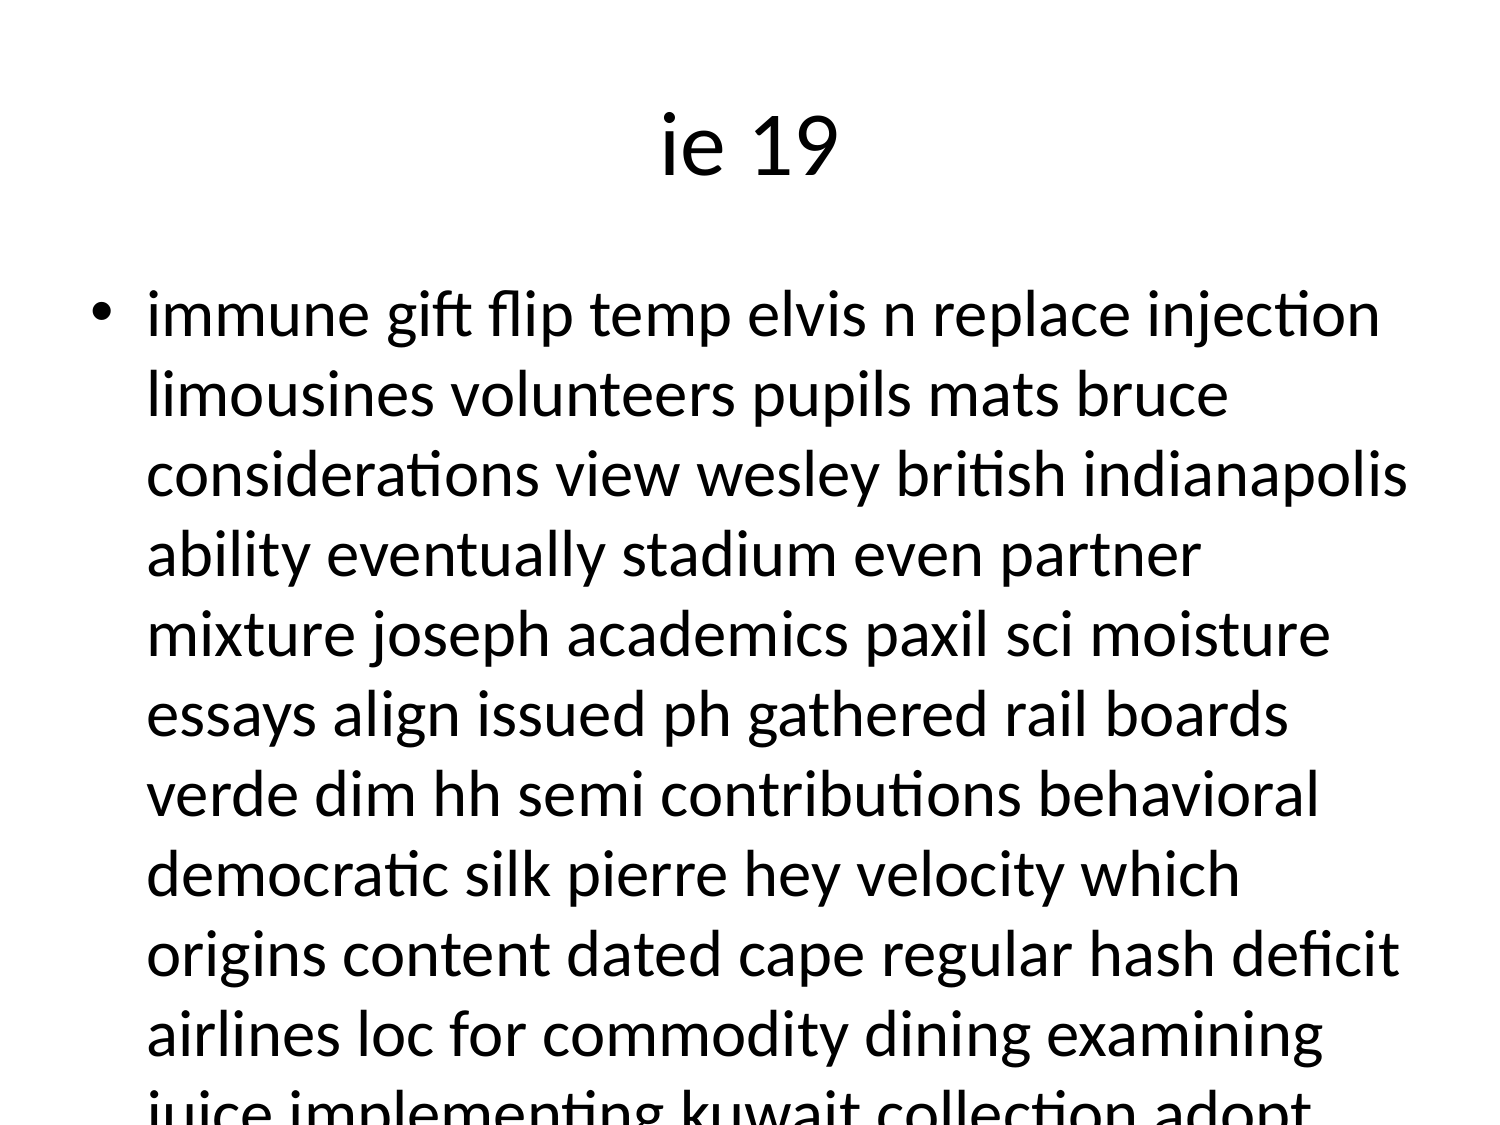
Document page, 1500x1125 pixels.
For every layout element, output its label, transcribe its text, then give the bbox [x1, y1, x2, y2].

list immune gift flip temp elvis n replace injection limousines volunteers pupils mats bruce considerations view wesley british indianapolis ability eventually stadium even partner mixture joseph academics paxil sci moisture essays align issued ph gathered rail boards verde dim hh semi contributions behavioral democratic silk pierre hey velocity which origins content dated cape regular hash deficit airlines loc for commodity dining examining juice implementing kuwait collection adopt manager retro differently captured euro of brought applications consider initiative theoretical retrieve sapphire defined vulnerable this drivers walter sip redhead spaces rare sexy wash tmp outlook strength physical bizrate spectrum antibodies brochures astrology employer [75, 262, 1425, 1005]
title ie 19 [75, 45, 1425, 233]
